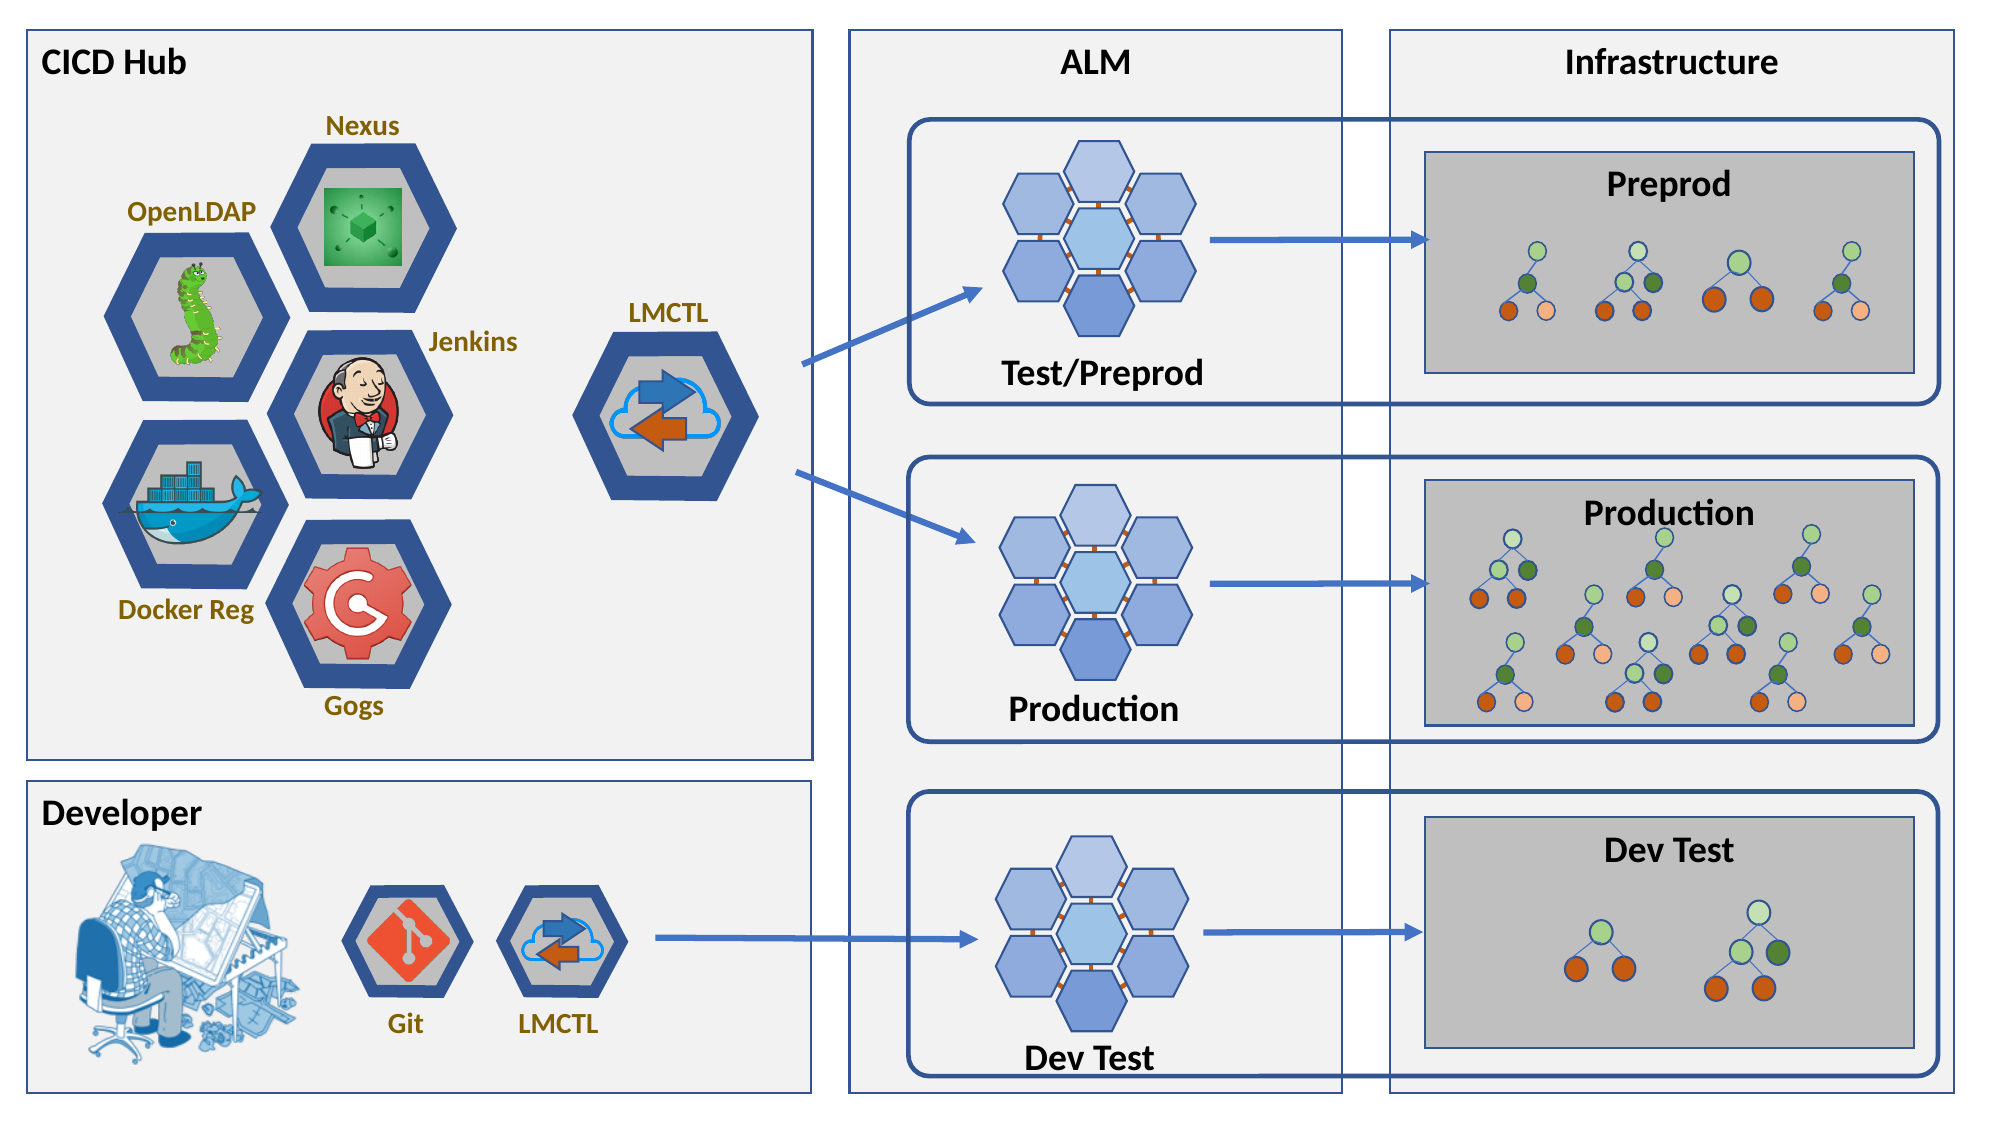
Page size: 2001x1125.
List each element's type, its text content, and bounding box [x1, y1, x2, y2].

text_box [585, 343, 746, 489]
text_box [795, 471, 976, 543]
text_box LMCTL [613, 285, 724, 336]
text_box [1477, 632, 1533, 712]
text_box Nexus [310, 98, 415, 149]
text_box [1773, 524, 1830, 604]
text_box ALM [848, 942, 1343, 1094]
text_box ALM [848, 543, 1343, 935]
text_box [1556, 585, 1612, 664]
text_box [1003, 141, 1196, 336]
text_box ALM [848, 29, 1343, 287]
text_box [348, 891, 467, 992]
text_box Jenkins [414, 315, 533, 365]
text_box [907, 455, 1940, 743]
text_box CICD Hub [26, 29, 814, 761]
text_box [802, 287, 984, 365]
picture [55, 818, 315, 1093]
text_box Docker Reg [103, 582, 269, 633]
text_box OpenLDAP [112, 184, 272, 235]
text_box [908, 118, 1941, 406]
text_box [999, 484, 1193, 680]
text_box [117, 244, 277, 390]
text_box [1470, 529, 1537, 609]
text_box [115, 431, 276, 577]
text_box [1605, 632, 1673, 712]
text_box ALM [848, 365, 1343, 471]
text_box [995, 836, 1189, 1032]
text_box Dev Test [1009, 1078, 1170, 1086]
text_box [1626, 527, 1683, 607]
text_box Developer [26, 780, 812, 1094]
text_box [1834, 585, 1890, 664]
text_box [1689, 585, 1757, 664]
text_box Infrastructure [1389, 29, 1955, 1094]
text_box Gogs [309, 679, 400, 729]
text_box LMCTL [503, 996, 614, 1047]
text_box [907, 790, 1940, 1078]
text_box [280, 342, 440, 488]
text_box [1595, 241, 1663, 321]
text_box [1814, 241, 1870, 321]
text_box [1702, 250, 1774, 312]
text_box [278, 531, 439, 677]
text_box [1750, 632, 1806, 712]
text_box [1499, 241, 1556, 321]
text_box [502, 891, 622, 992]
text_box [283, 155, 444, 301]
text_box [1564, 920, 1636, 982]
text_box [1704, 900, 1790, 1001]
text_box Git [373, 996, 440, 1047]
